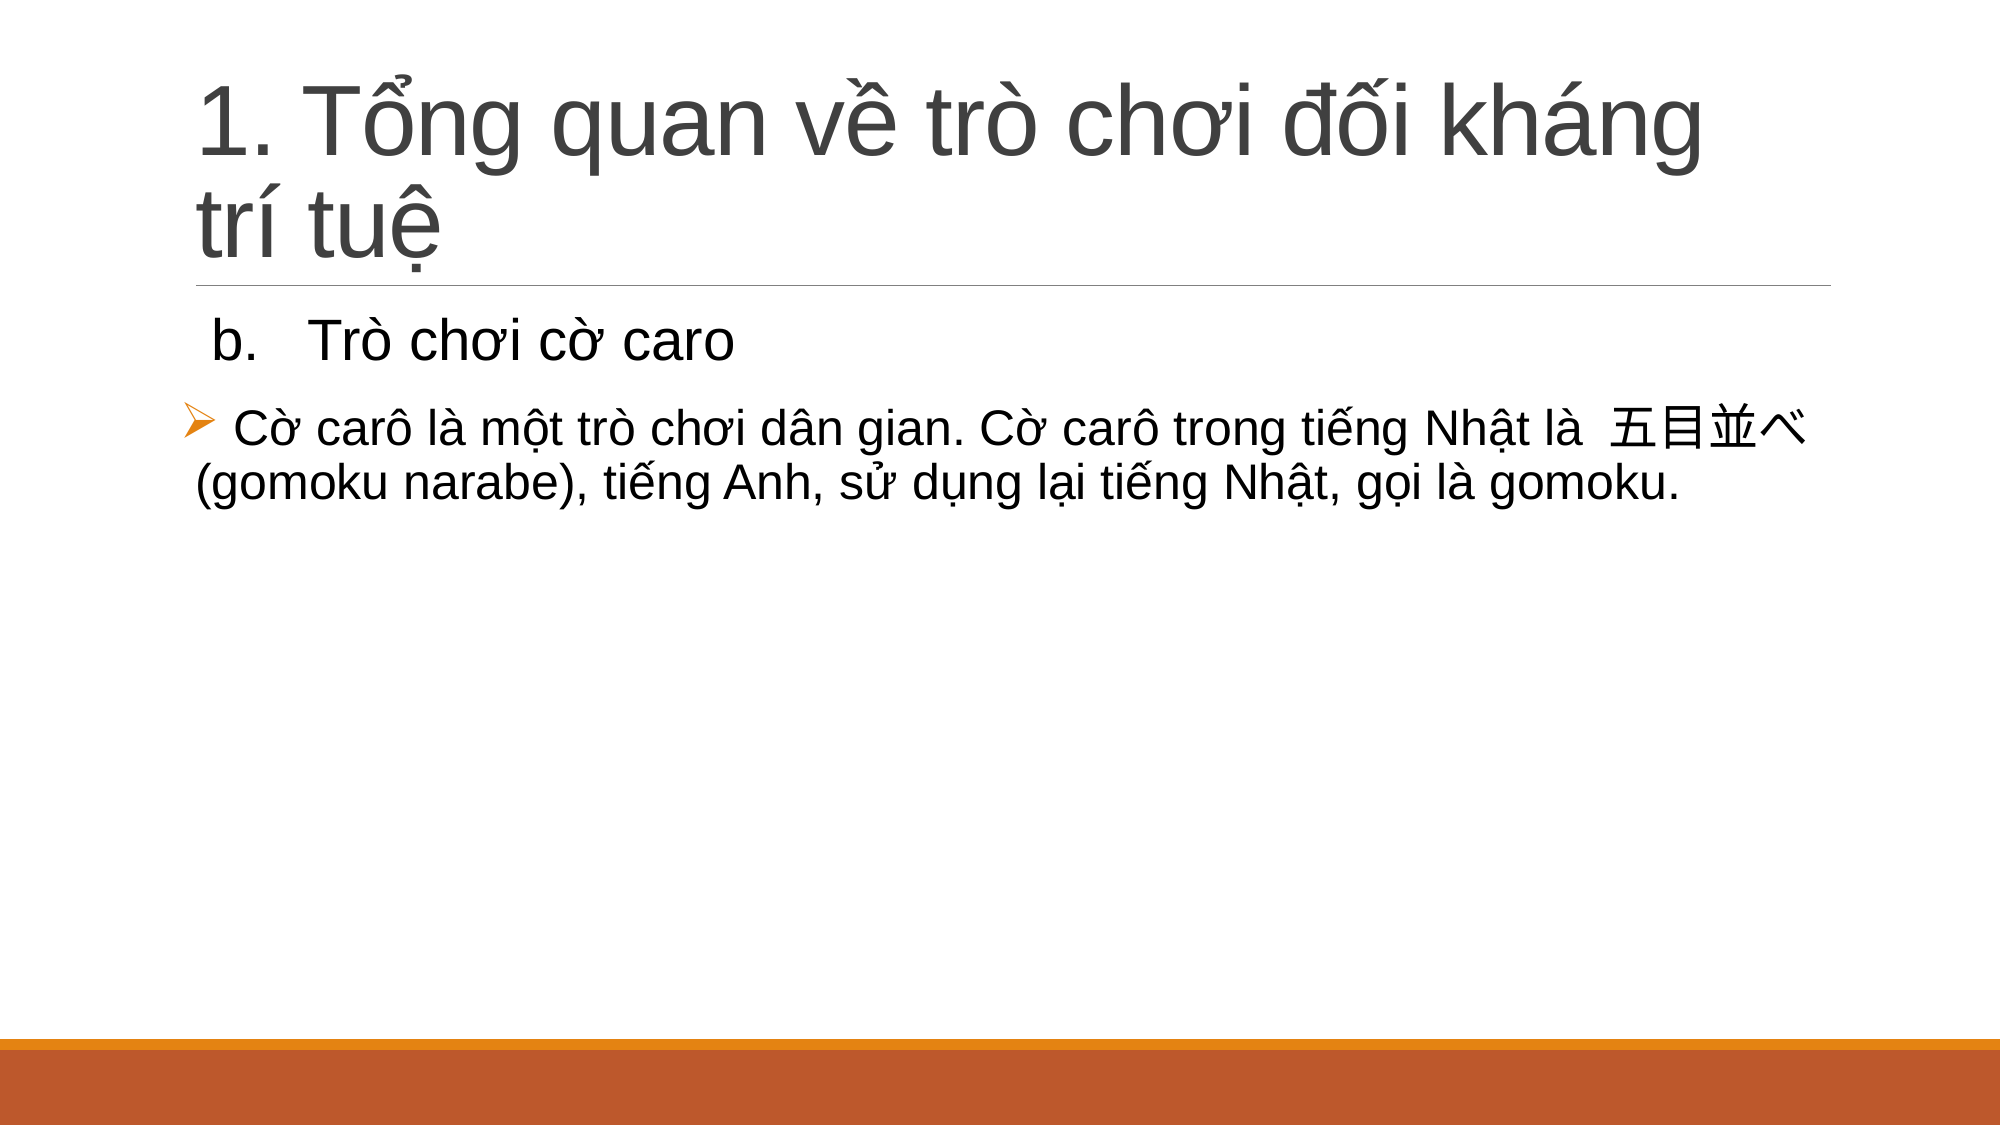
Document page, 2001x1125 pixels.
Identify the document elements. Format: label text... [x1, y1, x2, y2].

list b. Trò chơi cờ caro Cờ carô là một trò chơi dân gian. Cờ carô trong tiếng Nhật là 五目並べ (gomoku narabe), tiếng Anh, sử dụng lại tiếng Nhật, gọi là gomoku. [180, 302, 1830, 963]
title 1. Tổng quan về trò chơi đối kháng trí tuệ [180, 47, 1830, 285]
